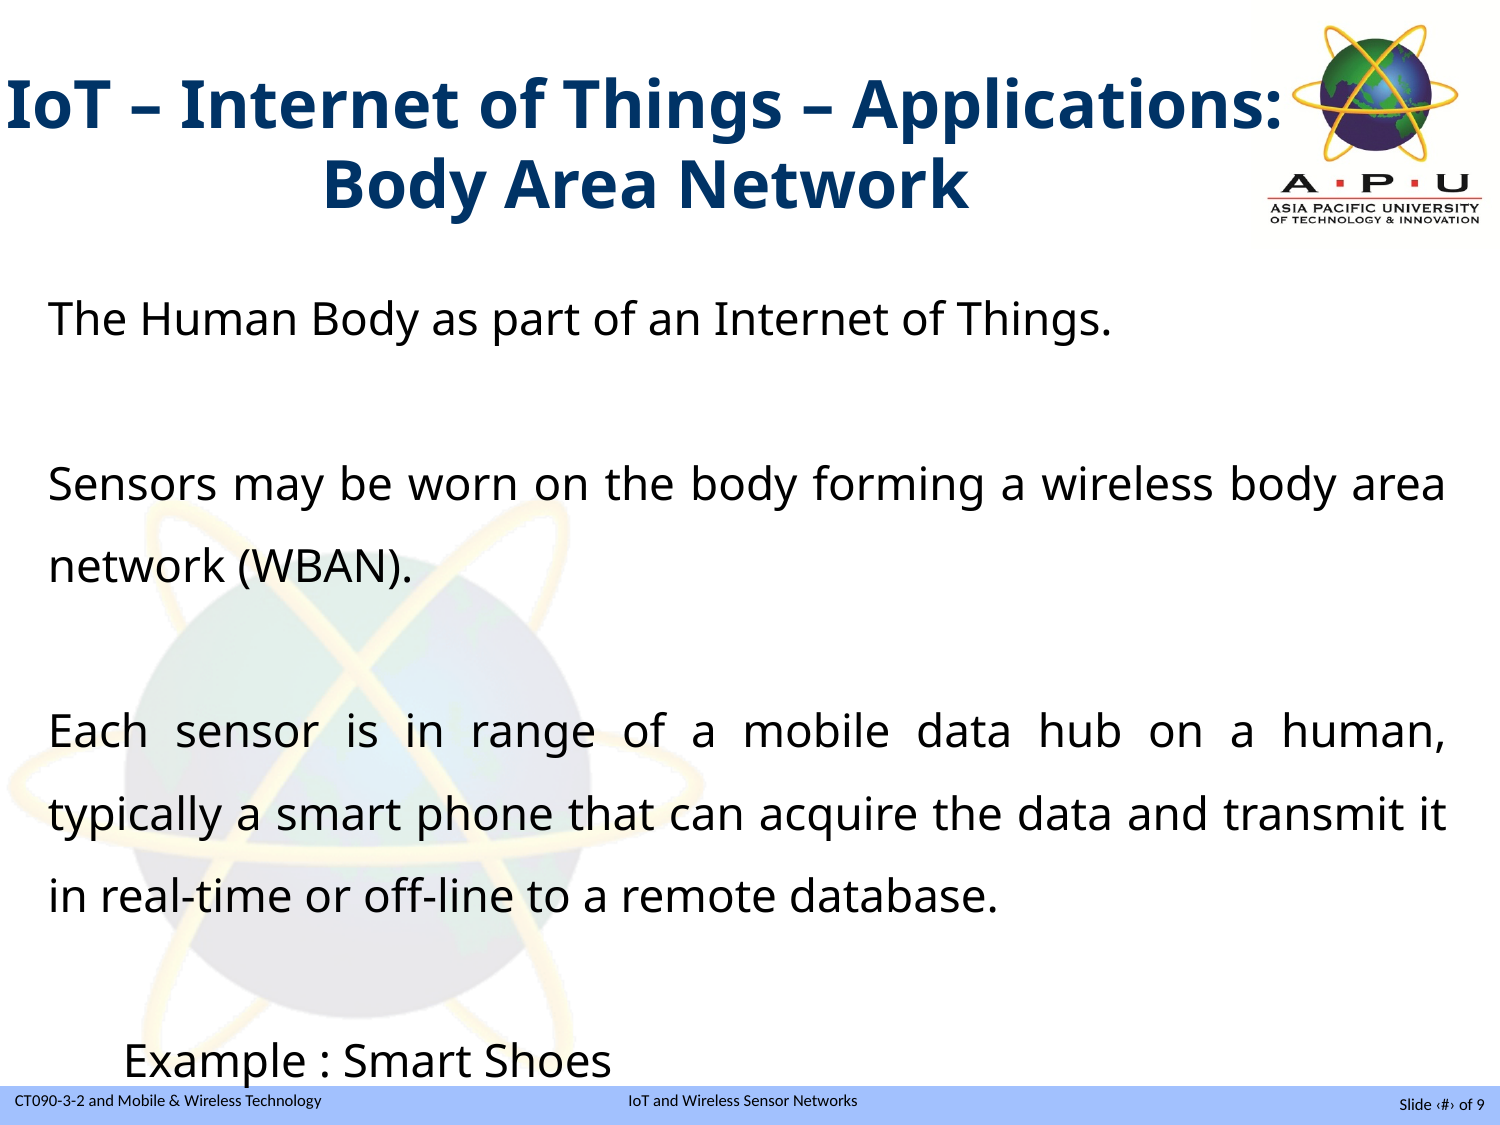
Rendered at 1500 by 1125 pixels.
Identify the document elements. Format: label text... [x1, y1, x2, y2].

text_box IoT – Internet of Things – Applications: Body Area Network [0, 92, 1335, 281]
footer Slide ‹#› of 9 [1024, 1086, 1500, 1125]
picture [1251, 0, 1500, 249]
text_box The Human Body as part of an Internet of Things. Sensors may be worn on the body forming a wireless body area network (WBAN). Each sensor is in range of a mobile data hub on a human, typically a smart phone that can acquire the data and transmit it in real-time or off-line to a remote database. Example : Smart Shoes [33, 254, 1463, 1095]
